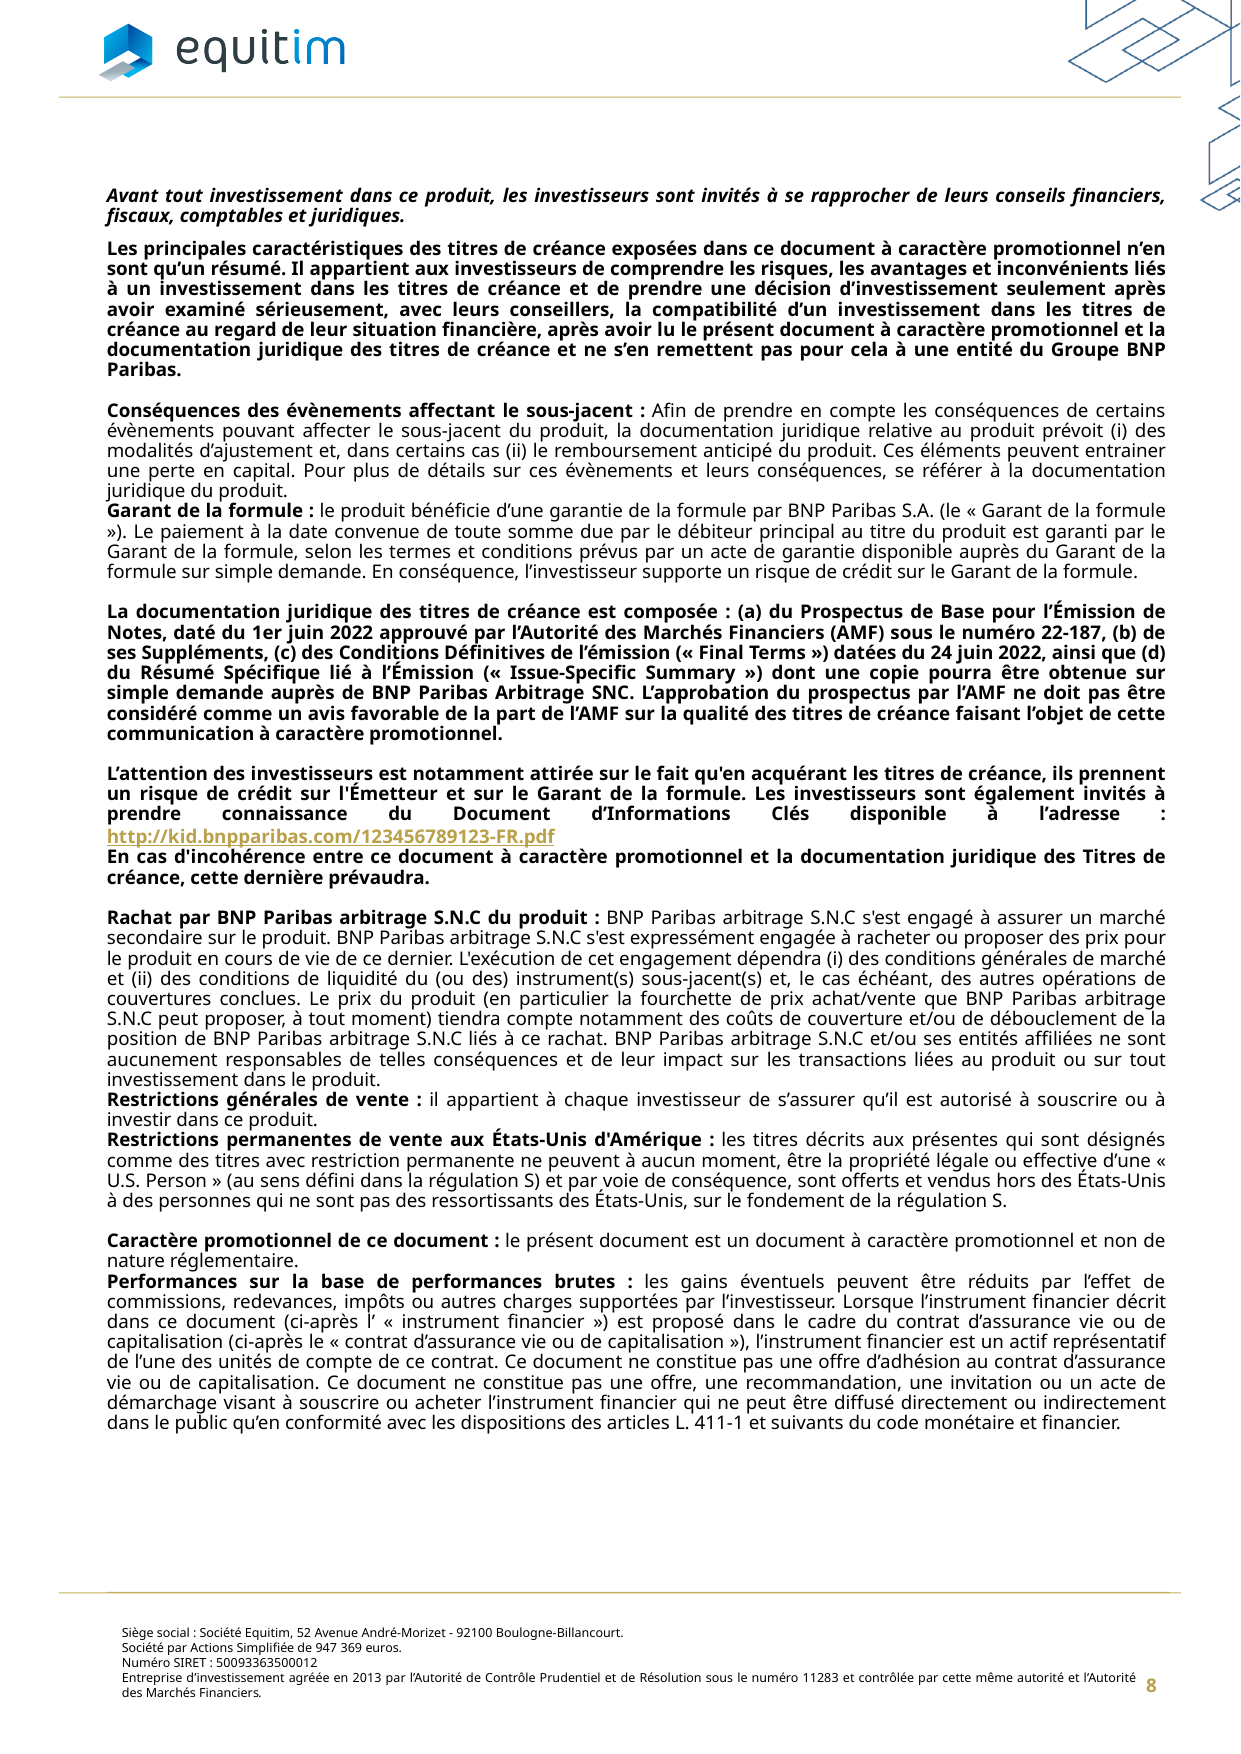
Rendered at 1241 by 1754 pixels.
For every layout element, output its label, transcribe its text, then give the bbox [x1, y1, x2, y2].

text_box Siège social : Société Equitim, 52 Avenue André-Morizet - 92100 Boulogne-Billancourt. Société par Actions Simplifiée de 947 369 euros. Numéro SIRET : 50093363500012 Entreprise d’investissement agréée en 2013 par l’Autorité de Contrôle Prudentiel et de Résolution sous le numéro 11283 et contrôlée par cette même autorité et l’Autorité des Marchés Financiers. [107, 1617, 1151, 1708]
text_box Avant tout investissement dans ce produit, les investisseurs sont invités à se rapprocher de leurs conseils financiers, fiscaux, comptables et juridiques. Les principales caractéristiques des titres de créance exposées dans ce document à caractère promotionnel n’en sont qu’un résumé. Il appartient aux investisseurs de comprendre les risques, les avantages et inconvénients liés à un investissement dans les titres de créance et de prendre une décision d’investissement seulement après avoir examiné sérieusement, avec leurs conseillers, la compatibilité d’un investissement dans les titres de créance au regard de leur situation financière, après avoir lu le présent document à caractère promotionnel et la documentation juridique des titres de créance et ne s’en remettent pas pour cela à une entité du Groupe BNP Paribas. Conséquences des évènements affectant le sous-jacent : Afin de prendre en compte les conséquences de certains évènements pouvant affecter le sous-jacent du produit, la documentation juridique relative au produit prévoit (i) des modalités d’ajustement et, dans certains cas (ii) le remboursement anticipé du produit. Ces éléments peuvent entrainer une perte en capital. Pour plus de détails sur ces évènements et leurs conséquences, se référer à la documentation juridique du produit. Garant de la formule : le produit bénéficie d’une garantie de la formule par BNP Paribas S.A. (le « Garant de la formule »). Le paiement à la date convenue de toute somme due par le débiteur principal au titre du produit est garanti par le Garant de la formule, selon les termes et conditions prévus par un acte de garantie disponible auprès du Garant de la formule sur simple demande. En conséquence, l’investisseur supporte un risque de crédit sur le Garant de la formule. La documentation juridique des titres de créance est composée : (a) du Prospectus de Base pour l’Émission de Notes, daté du 1er juin 2022 approuvé par l’Autorité des Marchés Financiers (AMF) sous le numéro 22-187, (b) de ses Suppléments, (c) des Conditions Définitives de l’émission (« Final Terms ») datées du 24 juin 2022, ainsi que (d) du Résumé Spécifique lié à l’Émission (« Issue-Specific Summary ») dont une copie pourra être obtenue sur simple demande auprès de BNP Paribas Arbitrage SNC. L’approbation du prospectus par l’AMF ne doit pas être considéré comme un avis favorable de la part de l’AMF sur la qualité des titres de créance faisant l’objet de cette communication à caractère promotionnel. L’attention des investisseurs est notamment attirée sur le fait qu'en acquérant les titres de créance, ils prennent un risque de crédit sur l'Émetteur et sur le Garant de la formule. Les investisseurs sont également invités à prendre connaissance du Document d’Informations Clés disponible à l’adresse : http://kid.bnpparibas.com/123456789123-FR.pdf En cas d'incohérence entre ce document à caractère promotionnel et la documentation juridique des Titres de créance, cette dernière prévaudra. Rachat par BNP Paribas arbitrage S.N.C du produit : BNP Paribas arbitrage S.N.C s'est engagé à assurer un marché secondaire sur le produit. BNP Paribas arbitrage S.N.C s'est expressément engagée à racheter ou proposer des prix pour le produit en cours de vie de ce dernier. L'exécution de cet engagement dépendra (i) des conditions générales de marché et (ii) des conditions de liquidité du (ou des) instrument(s) sous-jacent(s) et, le cas échéant, des autres opérations de couvertures conclues. Le prix du produit (en particulier la fourchette de prix achat/vente que BNP Paribas arbitrage S.N.C peut proposer, à tout moment) tiendra compte notamment des coûts de couverture et/ou de débouclement de la position de BNP Paribas arbitrage S.N.C liés à ce rachat. BNP Paribas arbitrage S.N.C et/ou ses entités affiliées ne sont aucunement responsables de telles conséquences et de leur impact sur les transactions liées au produit ou sur tout investissement dans le produit. Restrictions générales de vente : il appartient à chaque investisseur de s’assurer qu’il est autorisé à souscrire ou à investir dans ce produit. Restrictions permanentes de vente aux États-Unis d'Amérique : les titres décrits aux présentes qui sont désignés comme des titres avec restriction permanente ne peuvent à aucun moment, être la propriété légale ou effective d’une « U.S. Person » (au sens défini dans la régulation S) et par voie de conséquence, sont offerts et vendus hors des États-Unis à des personnes qui ne sont pas des ressortissants des États-Unis, sur le fondement de la régulation S. Caractère promotionnel de ce document : le présent document est un document à caractère promotionnel et non de nature réglementaire. Performances sur la base de performances brutes : les gains éventuels peuvent être réduits par l’effet de commissions, redevances, impôts ou autres charges supportées par l’investisseur. Lorsque l’instrument financier décrit dans ce document (ci-après l’ « instrument financier ») est proposé dans le cadre du contrat d’assurance vie ou de capitalisation (ci-après le « contrat d’assurance vie ou de capitalisation »), l’instrument financier est un actif représentatif de l’une des unités de compte de ce contrat. Ce document ne constitue pas une offre d’adhésion au contrat d’assurance vie ou de capitalisation. Ce document ne constitue pas une offre, une recommandation, une invitation ou un acte de démarchage visant à souscrire ou acheter l’instrument financier qui ne peut être diffusé directement ou indirectement dans le public qu’en conformité avec les dispositions des articles L. 411-1 et suivants du code monétaire et financier. [106, 186, 1165, 1454]
picture [1067, 0, 1241, 211]
slide_number 8 [1151, 1668, 1181, 1704]
picture [77, 3, 367, 97]
